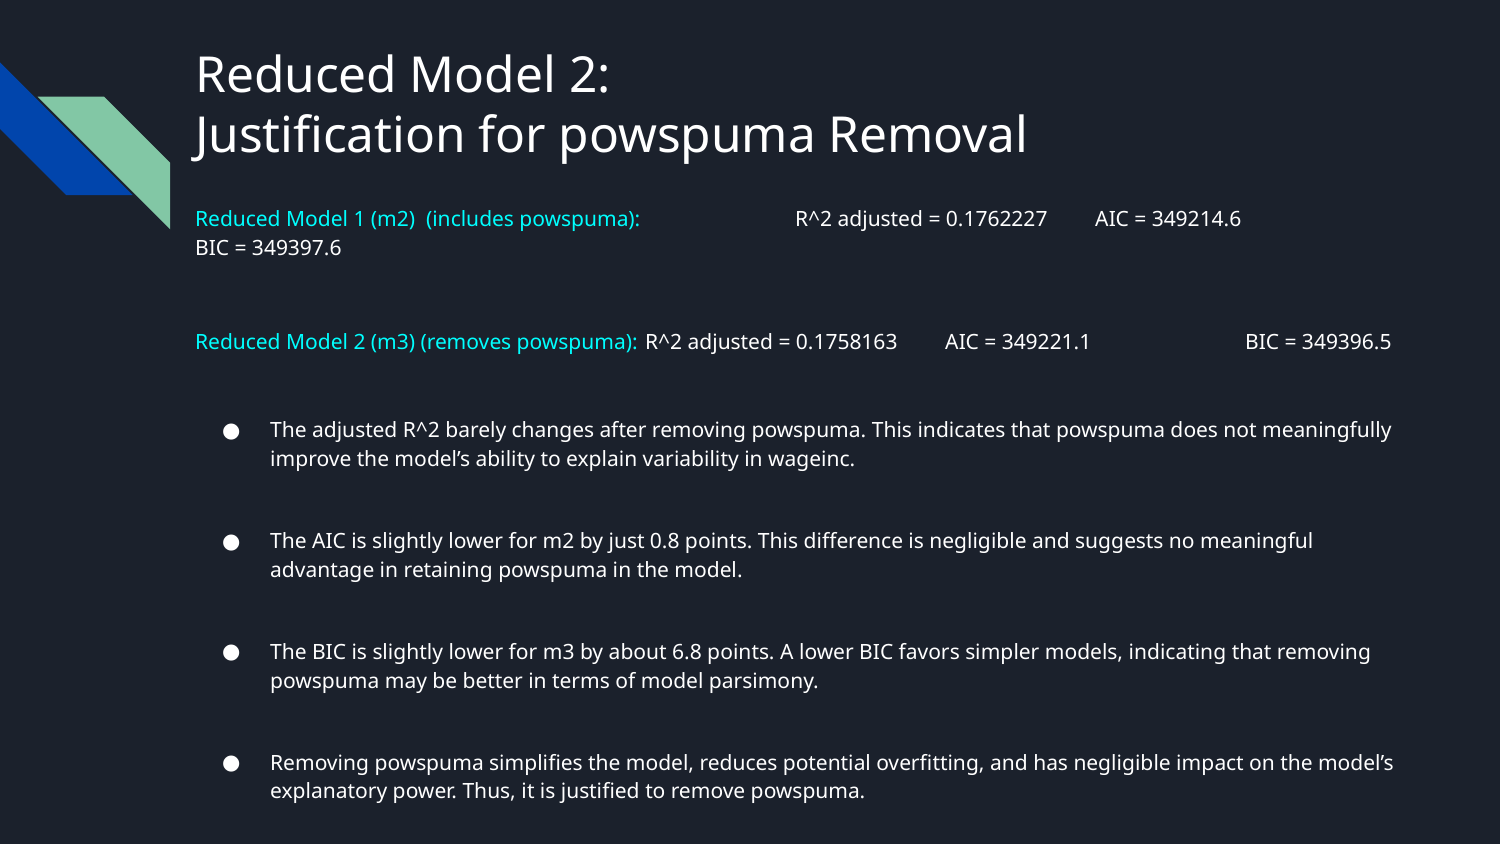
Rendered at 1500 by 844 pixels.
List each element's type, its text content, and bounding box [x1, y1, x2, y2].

title Reduced Model 2: Justification for powspuma Removal [180, 28, 1386, 179]
list Reduced Model 1 (m2) (includes powspuma): R^2 adjusted = 0.1762227 AIC = 349214.6 BIC = 349397.6 Reduced Model 2 (m3) (removes powspuma): R^2 adjusted = 0.1758163 AIC = 349221.1 BIC = 349396.5 The adjusted R^2 barely changes after removing powspuma. This indicates that powspuma does not meaningfully improve the model’s ability to explain variability in wageinc. The AIC is slightly lower for m2 by just 0.8 points. This difference is negligible and suggests no meaningful advantage in retaining powspuma in the model. The BIC is slightly lower for m3 by about 6.8 points. A lower BIC favors simpler models, indicating that removing powspuma may be better in terms of model parsimony. Removing powspuma simplifies the model, reduces potential overfitting, and has negligible impact on the model’s explanatory power. Thus, it is justified to remove powspuma. [180, 186, 1429, 787]
